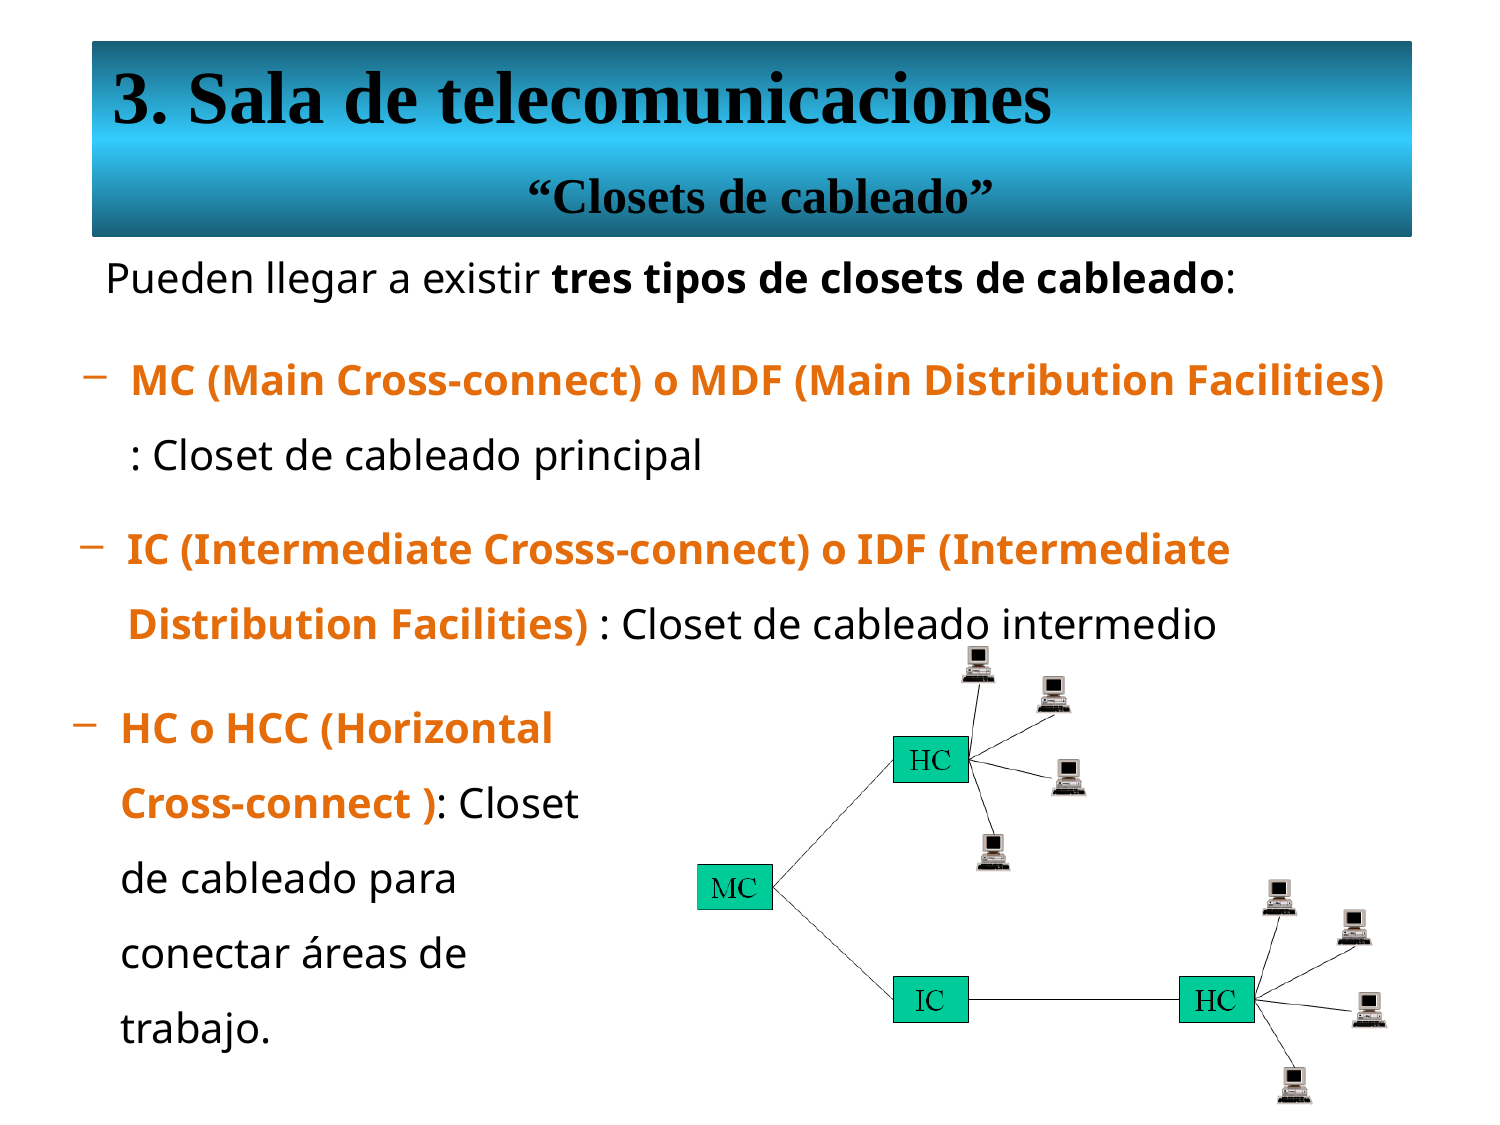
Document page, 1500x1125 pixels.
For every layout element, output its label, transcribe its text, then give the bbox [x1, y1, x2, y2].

text_box Pueden llegar a existir tres tipos de closets de cableado: [90, 219, 1357, 320]
text_box MC (Main Cross-connect) o MDF (Main Distribution Facilities) : Closet de cableado principal [0, 320, 1409, 488]
text_box IC (Intermediate Crosss-connect) o IDF (Intermediate Distribution Facilities) : Closet de cableado intermedio [0, 490, 1479, 592]
picture [690, 637, 1389, 1108]
text_box HC o HCC (Horizontal Cross-connect ): Closet de cableado para conectar áreas de trabajo. [0, 669, 644, 771]
text_box 3. Sala de telecomunicaciones “Closets de cableado” [92, 41, 1412, 237]
